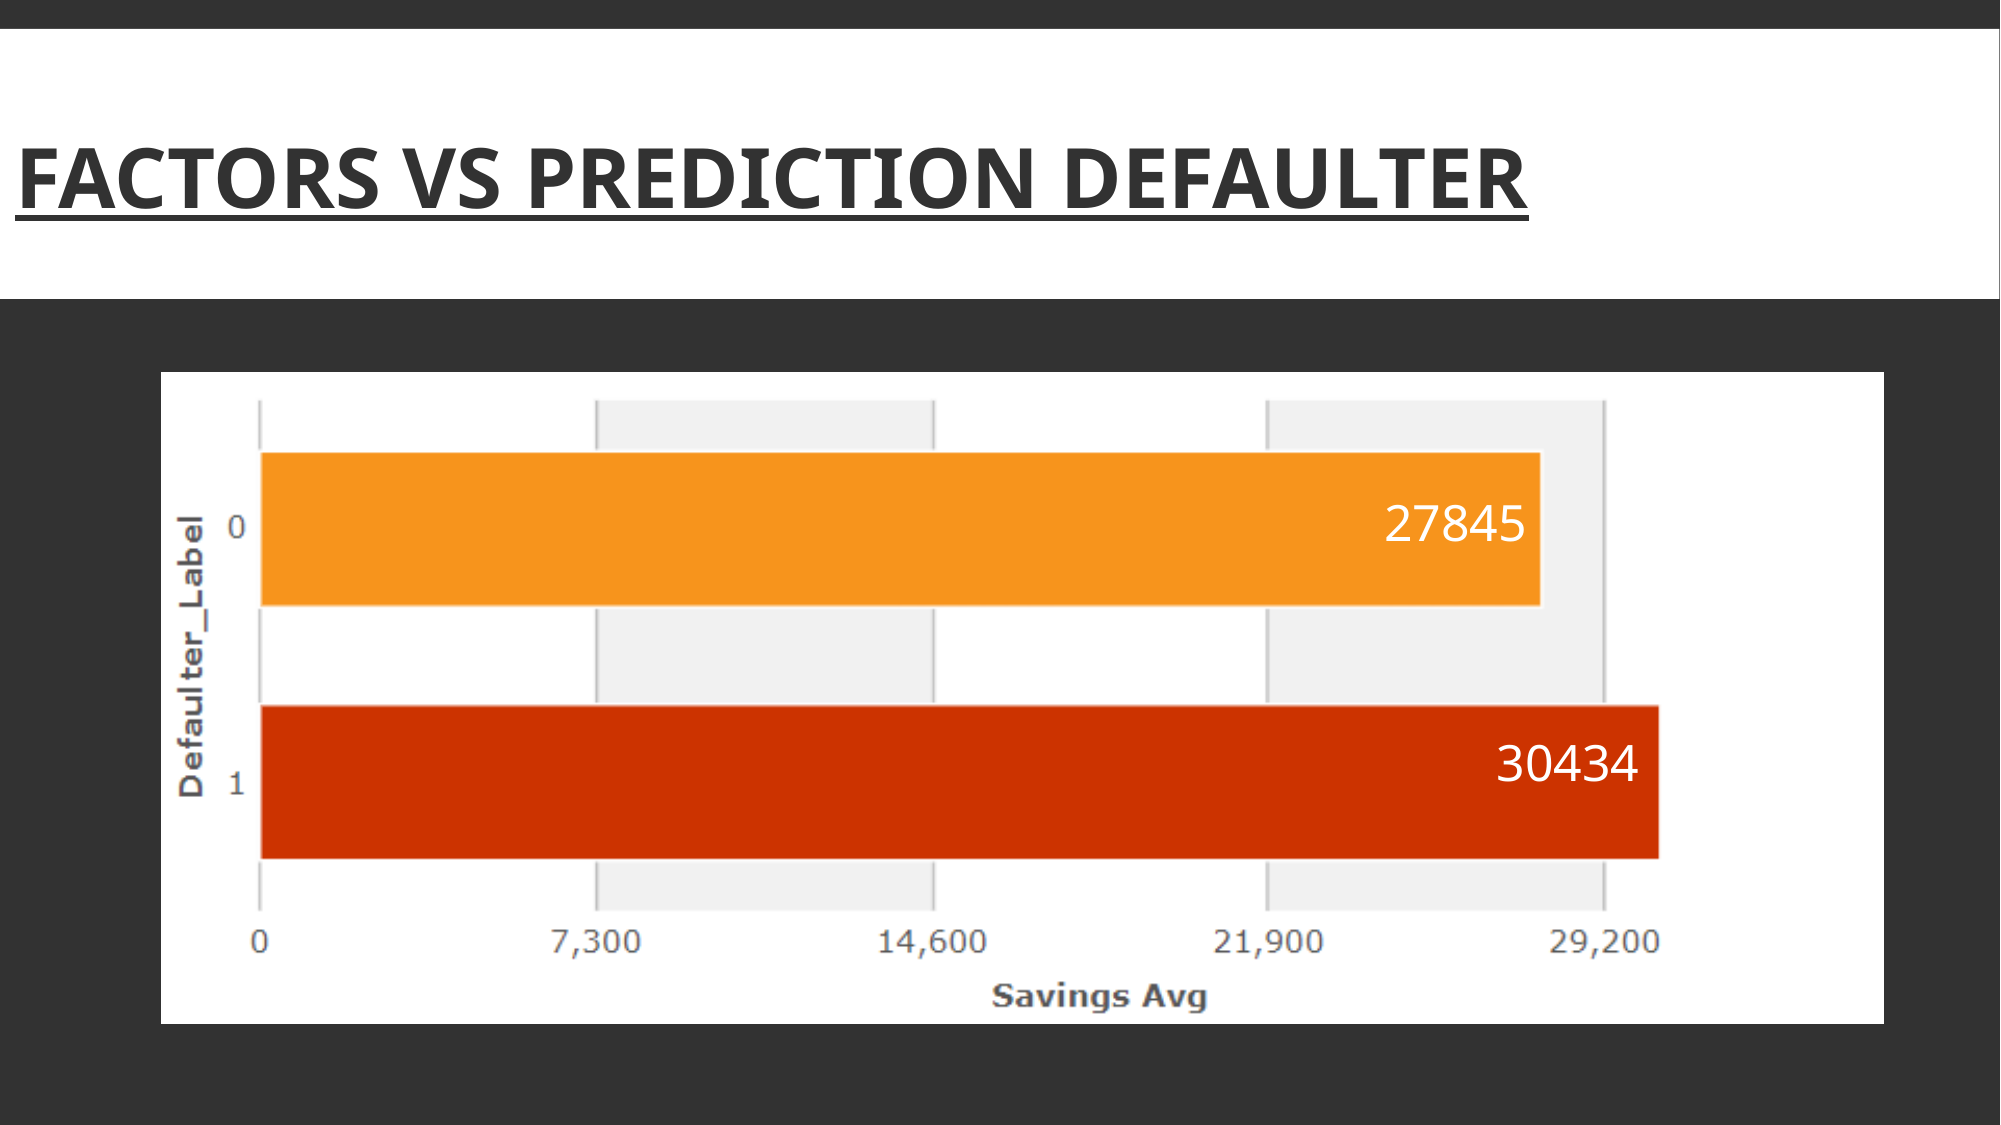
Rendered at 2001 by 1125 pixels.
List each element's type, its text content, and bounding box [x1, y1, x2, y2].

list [161, 372, 1885, 1025]
title Factors Vs prediction defaulter [0, 59, 1606, 308]
